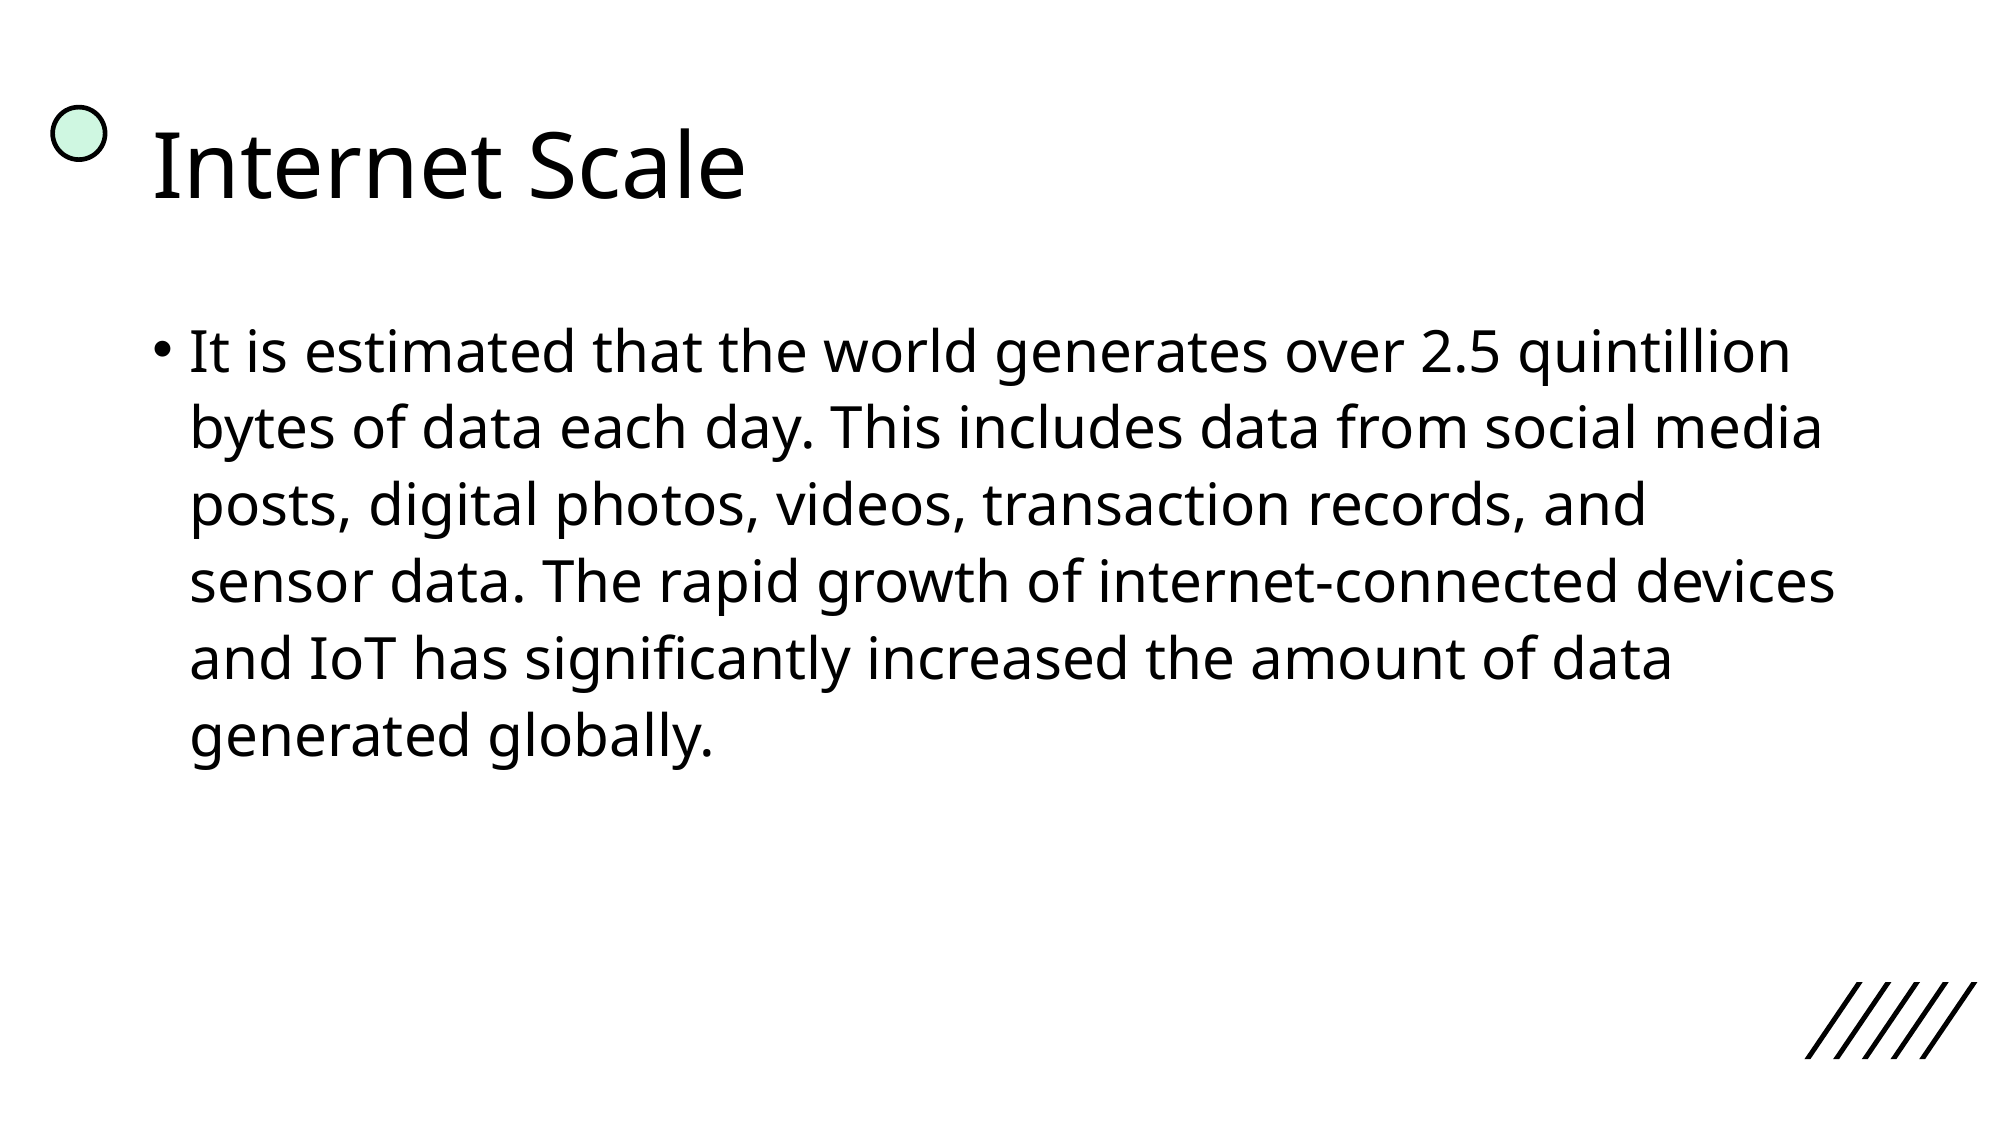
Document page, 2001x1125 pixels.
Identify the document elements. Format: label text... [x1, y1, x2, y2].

title Internet Scale [137, 59, 1863, 278]
list It is estimated that the world generates over 2.5 quintillion bytes of data each day. This includes data from social media posts, digital photos, videos, transaction records, and sensor data. The rapid growth of internet-connected devices and IoT has significantly increased the amount of data generated globally. [137, 299, 1863, 1014]
